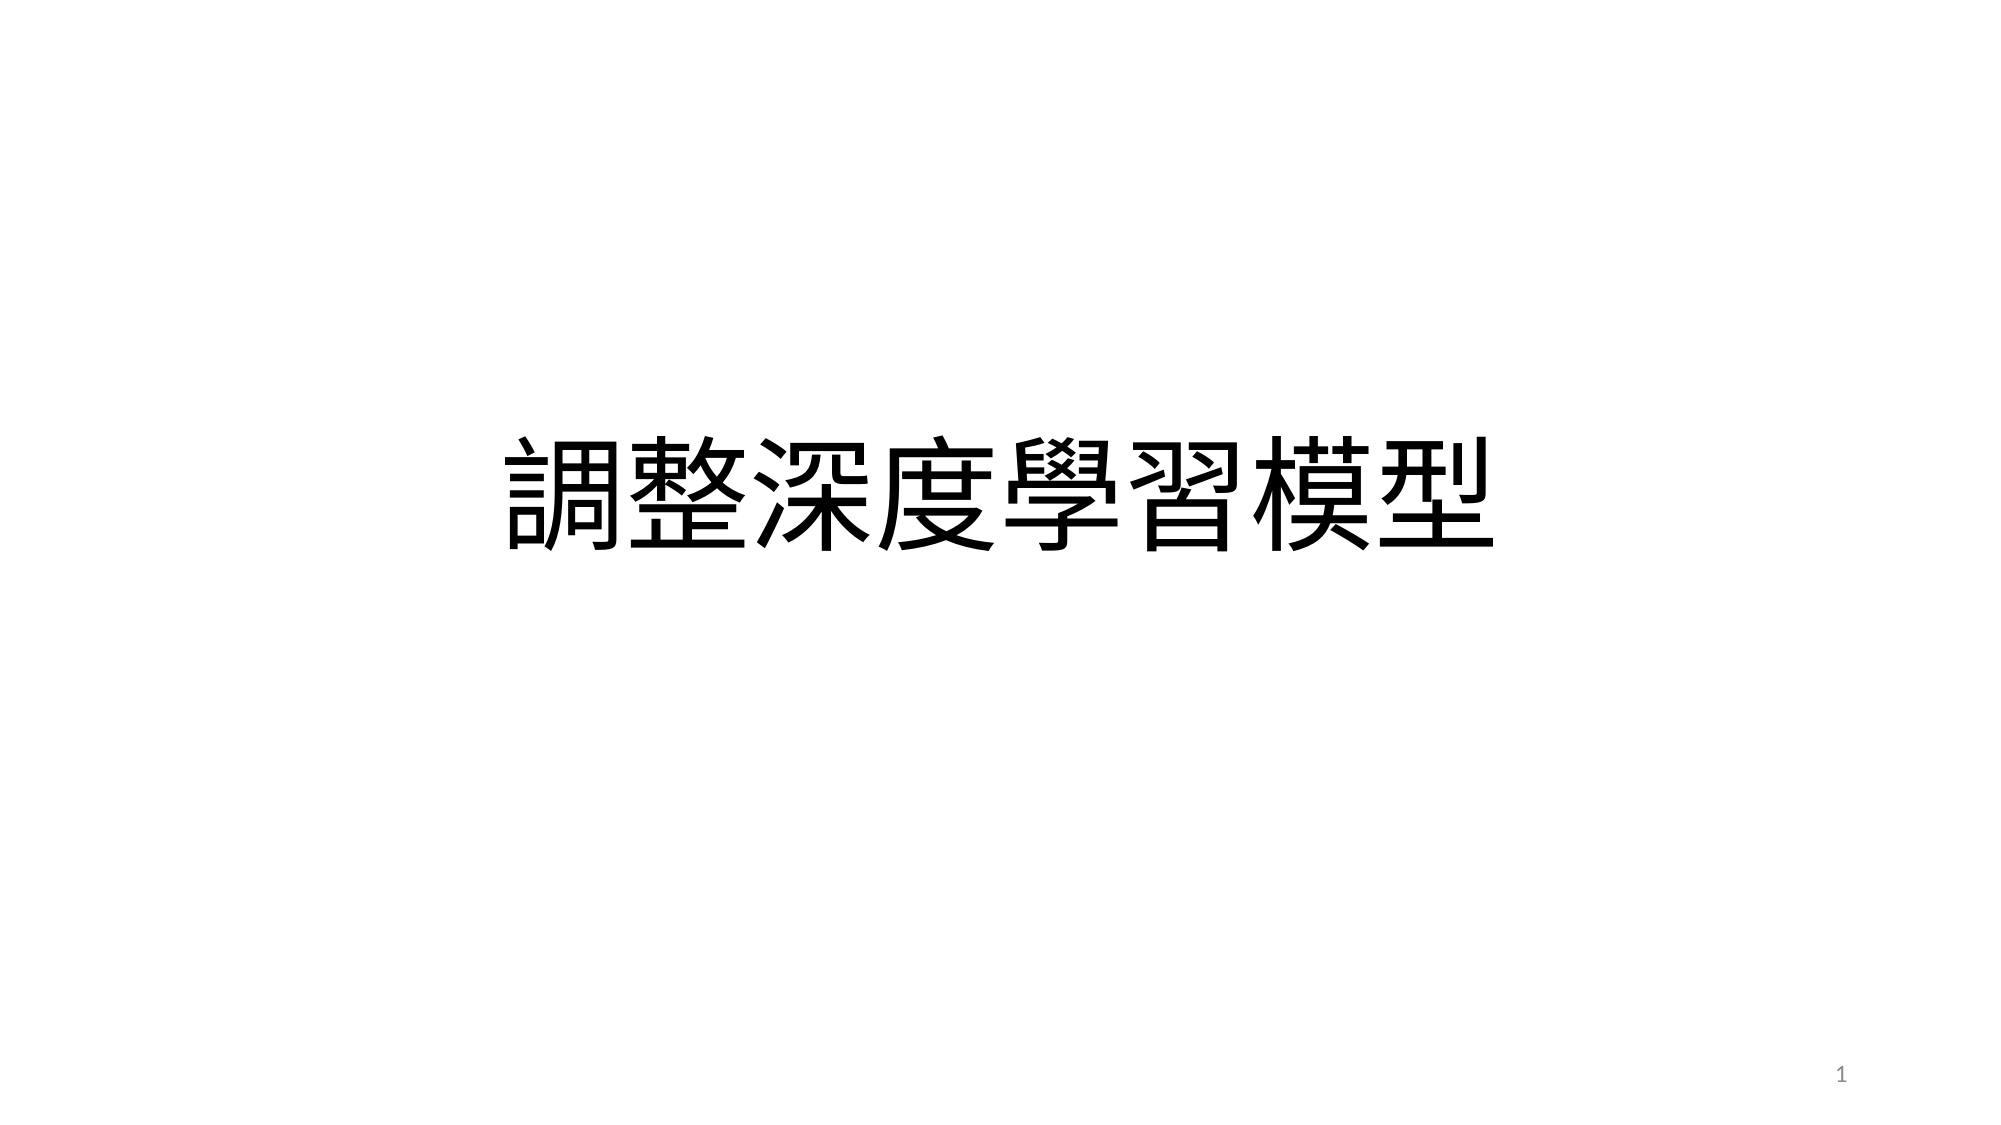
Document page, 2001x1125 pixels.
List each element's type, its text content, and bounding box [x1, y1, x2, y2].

title 調整深度學習模型 [249, 184, 1750, 576]
slide_number 1 [1412, 1042, 1863, 1103]
